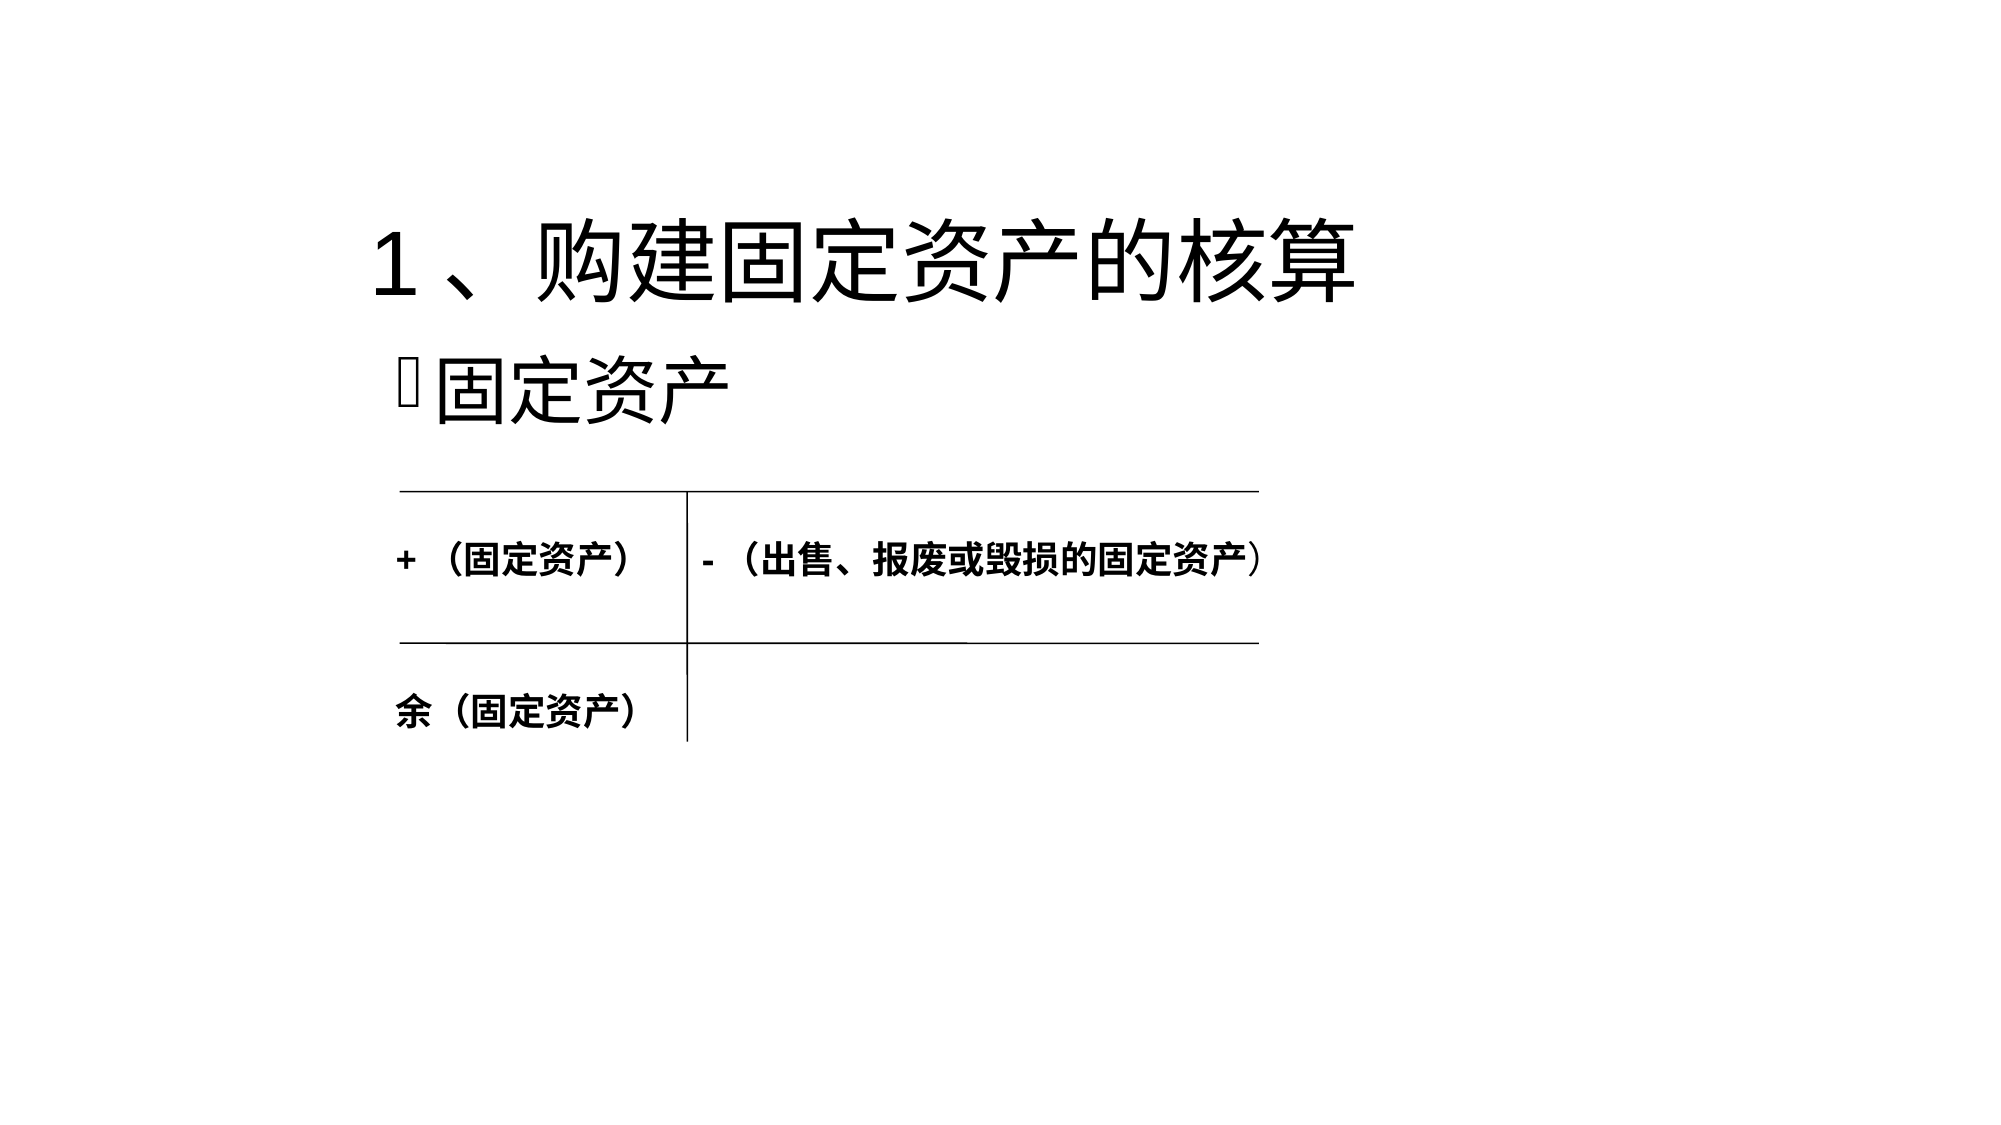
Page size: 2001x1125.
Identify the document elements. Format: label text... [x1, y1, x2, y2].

text_box 1、购建固定资产的核算 [354, 198, 1512, 334]
text_box 余（固定资产） [380, 680, 1031, 740]
text_box +（固定资产） [380, 529, 687, 589]
list 固定资产 [380, 346, 1607, 1034]
text_box -（出售、报废或毁损的固定资产） [687, 529, 1325, 589]
